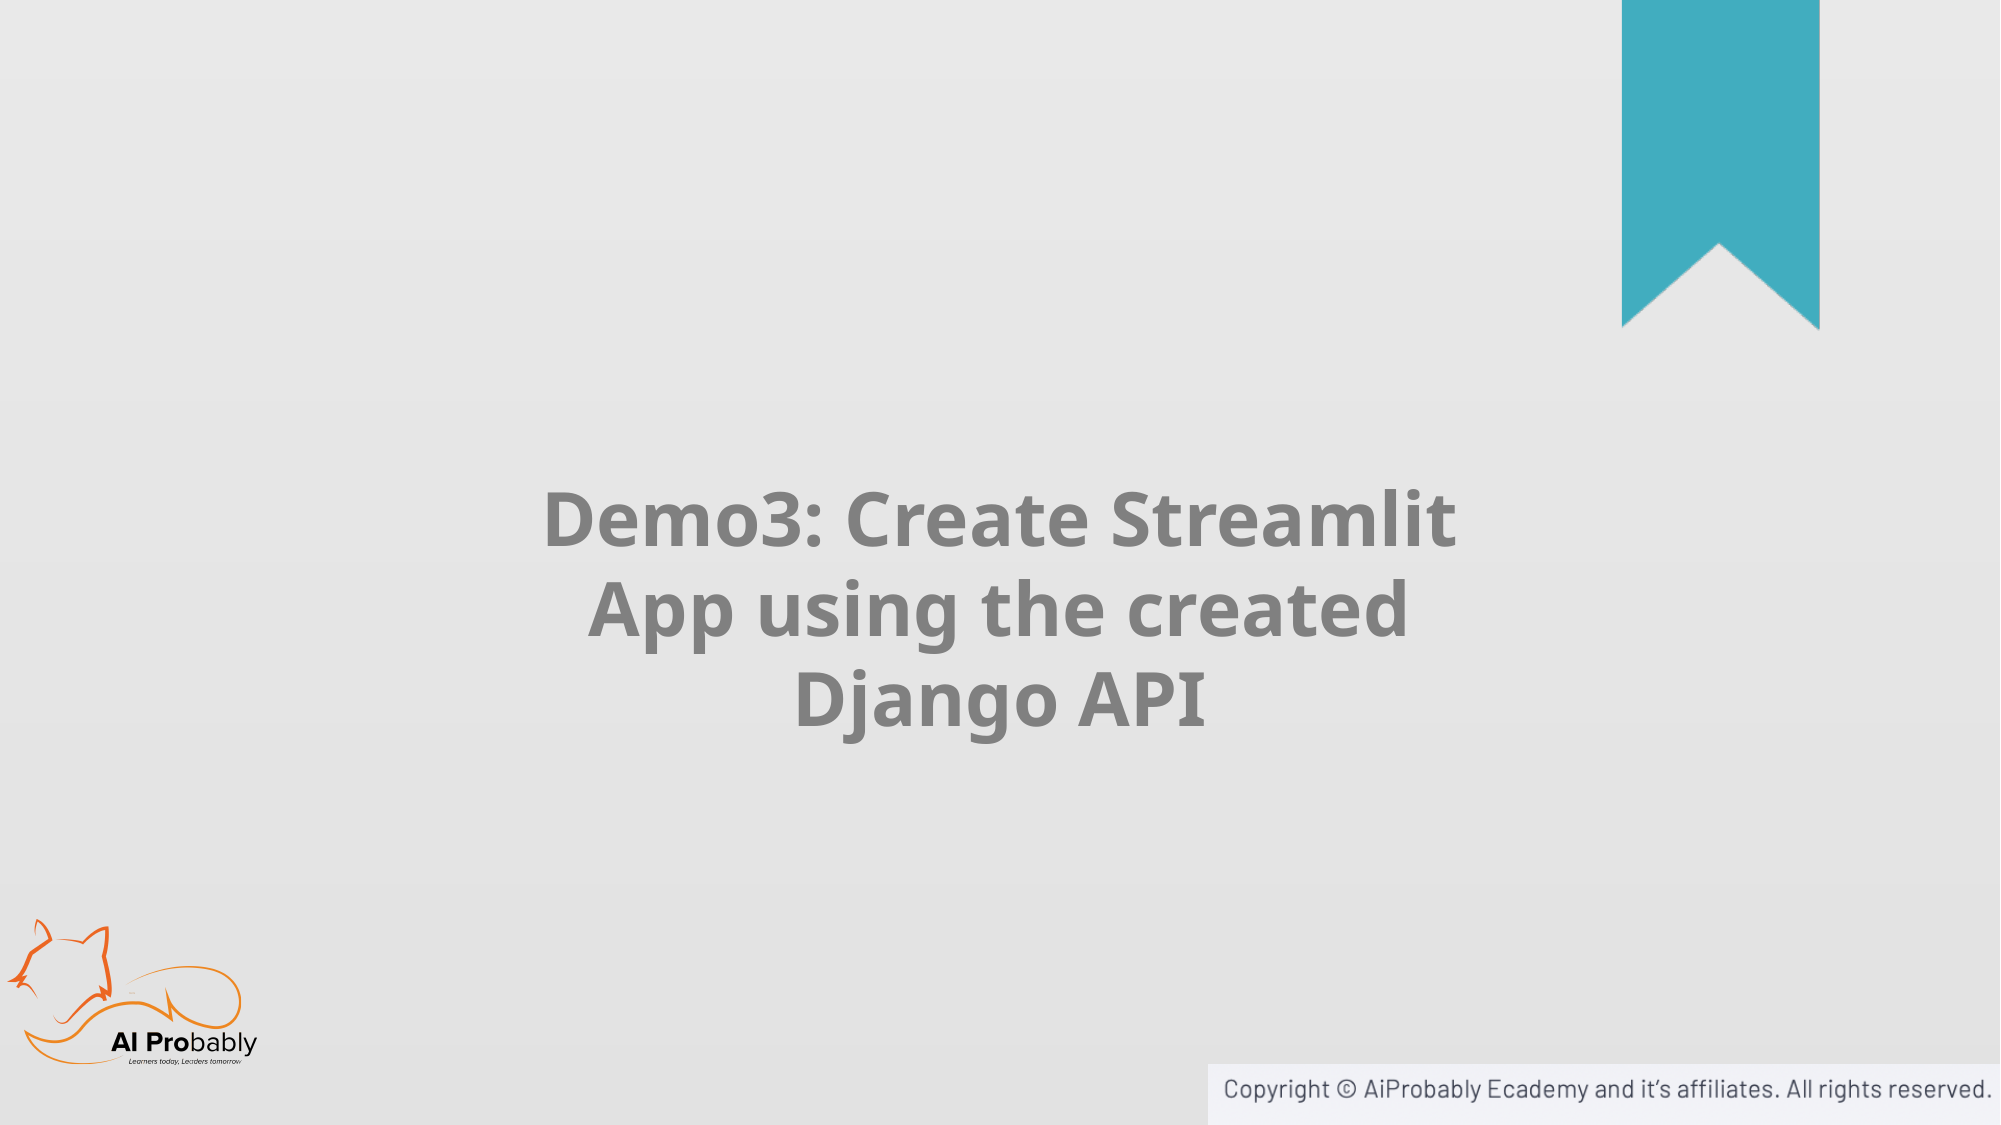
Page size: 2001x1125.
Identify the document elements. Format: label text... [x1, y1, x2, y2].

picture [0, 861, 264, 1125]
picture [1208, 1064, 2000, 1125]
picture [1621, 0, 1822, 563]
text_box Demo3: Create Streamlit App using the created Django API [452, 463, 1548, 749]
